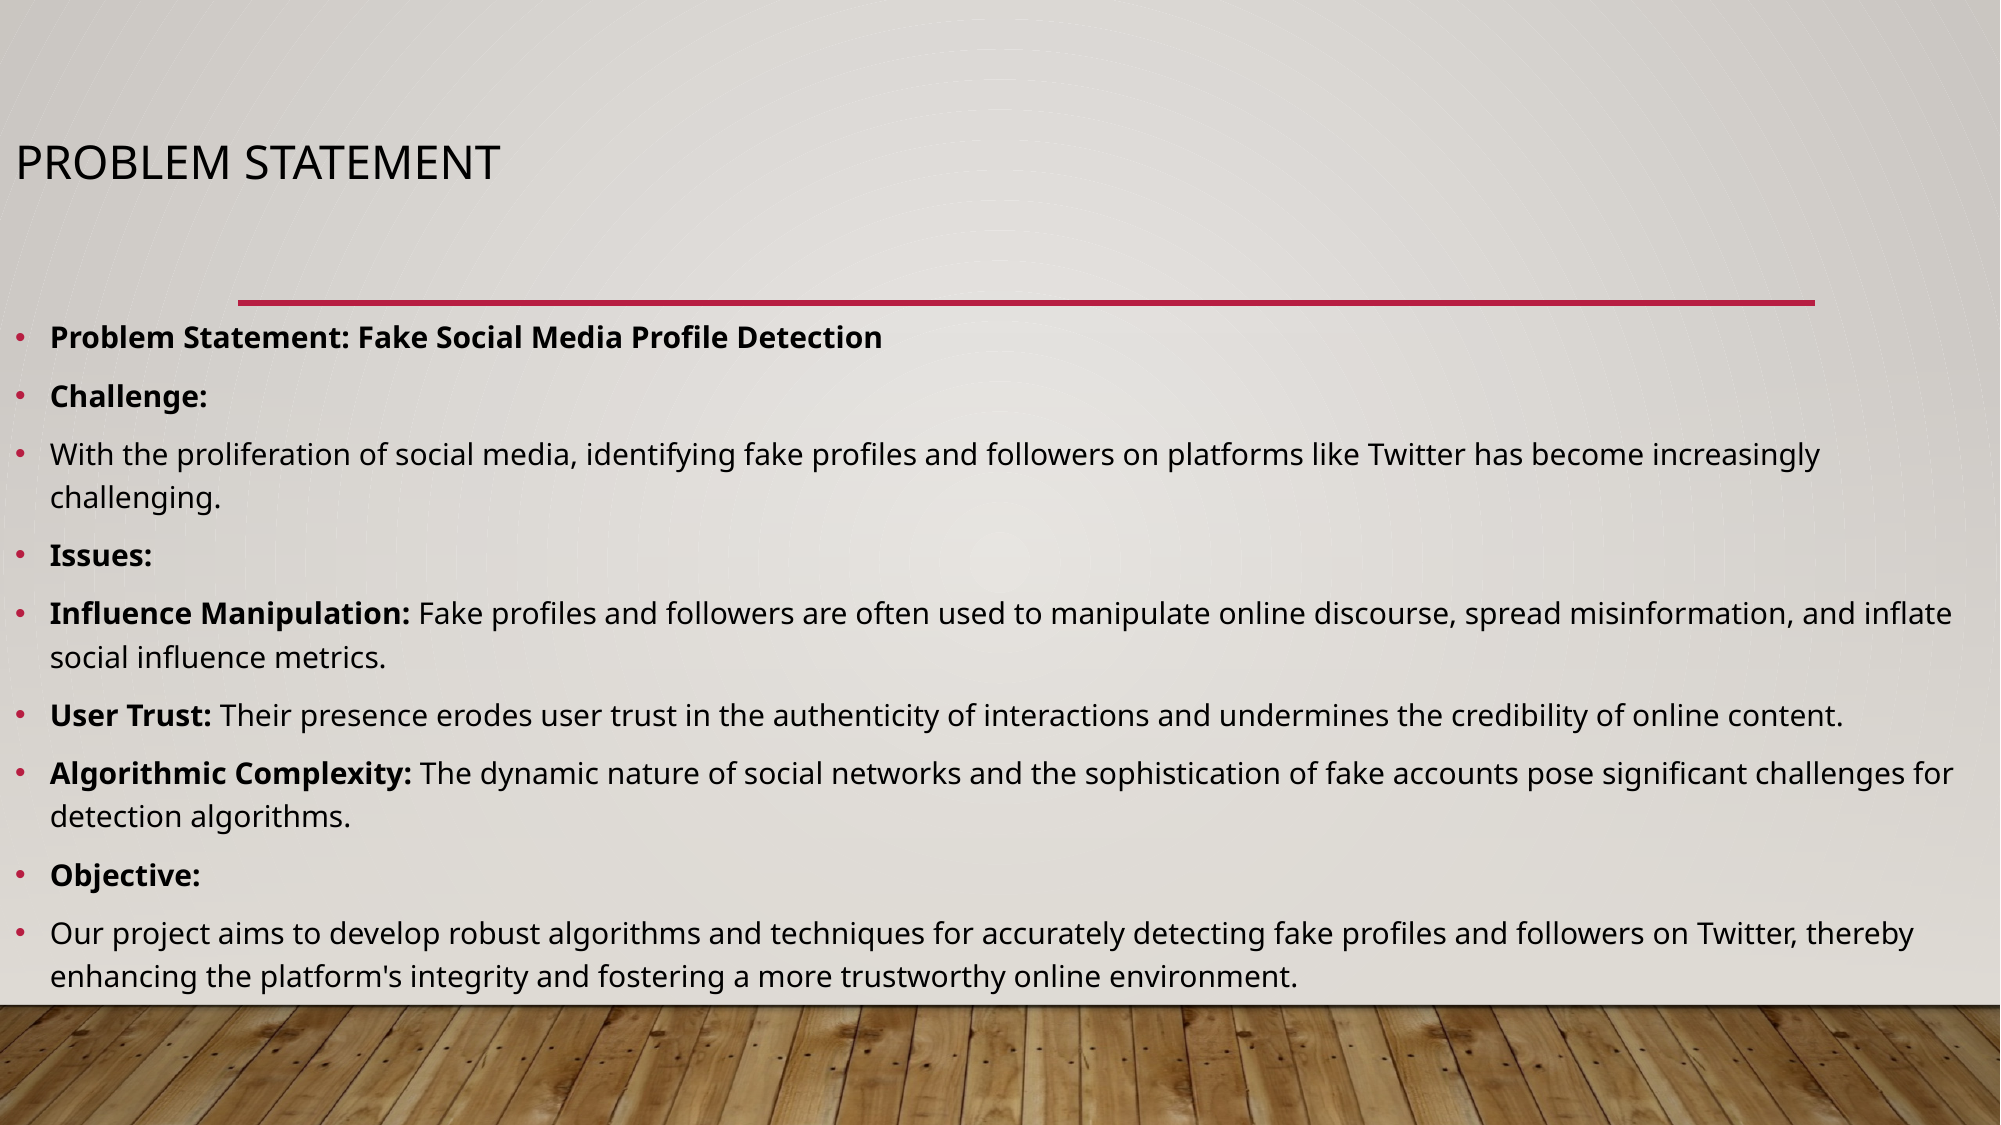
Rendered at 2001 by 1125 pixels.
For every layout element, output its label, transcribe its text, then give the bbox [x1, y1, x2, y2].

title Problem Statement [0, 131, 1814, 304]
list Problem Statement: Fake Social Media Profile Detection Challenge: With the proliferation of social media, identifying fake profiles and followers on platforms like Twitter has become increasingly challenging. Issues: Influence Manipulation: Fake profiles and followers are often used to manipulate online discourse, spread misinformation, and inflate social influence metrics. User Trust: Their presence erodes user trust in the authenticity of interactions and undermines the credibility of online content. Algorithmic Complexity: The dynamic nature of social networks and the sophistication of fake accounts pose significant challenges for detection algorithms. Objective: Our project aims to develop robust algorithms and techniques for accurately detecting fake profiles and followers on Twitter, thereby enhancing the platform's integrity and fostering a more trustworthy online environment. [0, 304, 2000, 1006]
picture [0, 1006, 2000, 1125]
